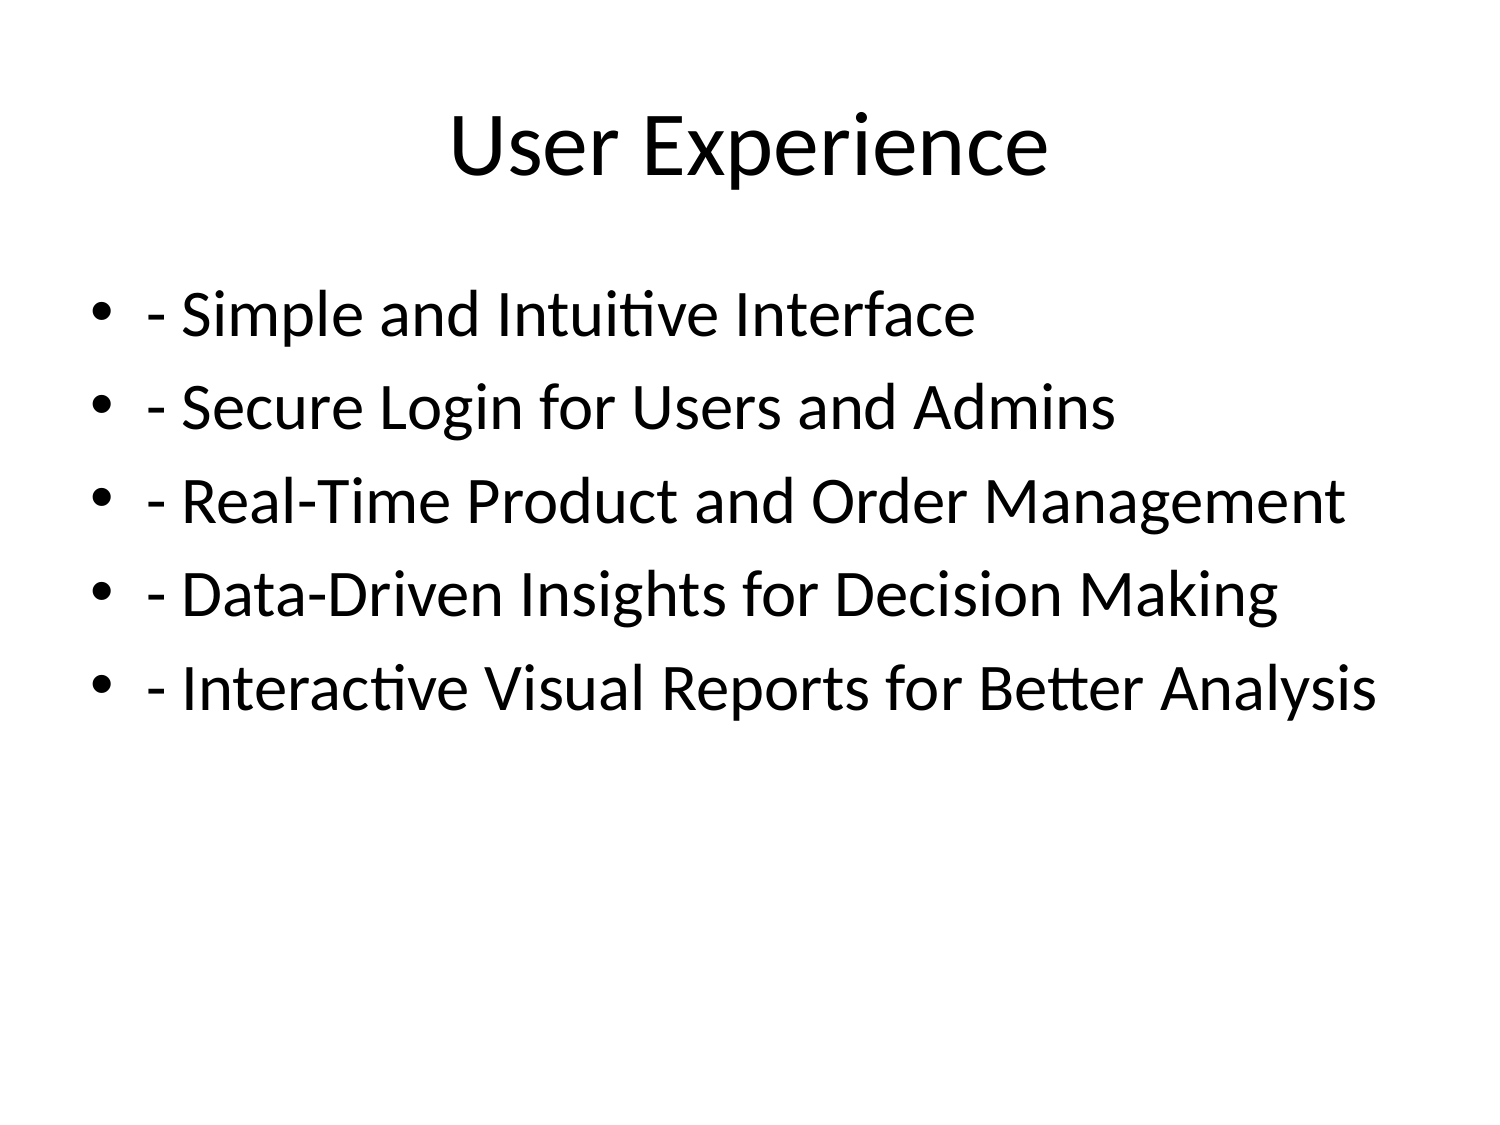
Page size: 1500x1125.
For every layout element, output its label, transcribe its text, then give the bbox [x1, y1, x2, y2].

title User Experience [75, 45, 1425, 233]
list - Simple and Intuitive Interface - Secure Login for Users and Admins - Real-Time Product and Order Management - Data-Driven Insights for Decision Making - Interactive Visual Reports for Better Analysis [75, 262, 1425, 1005]
